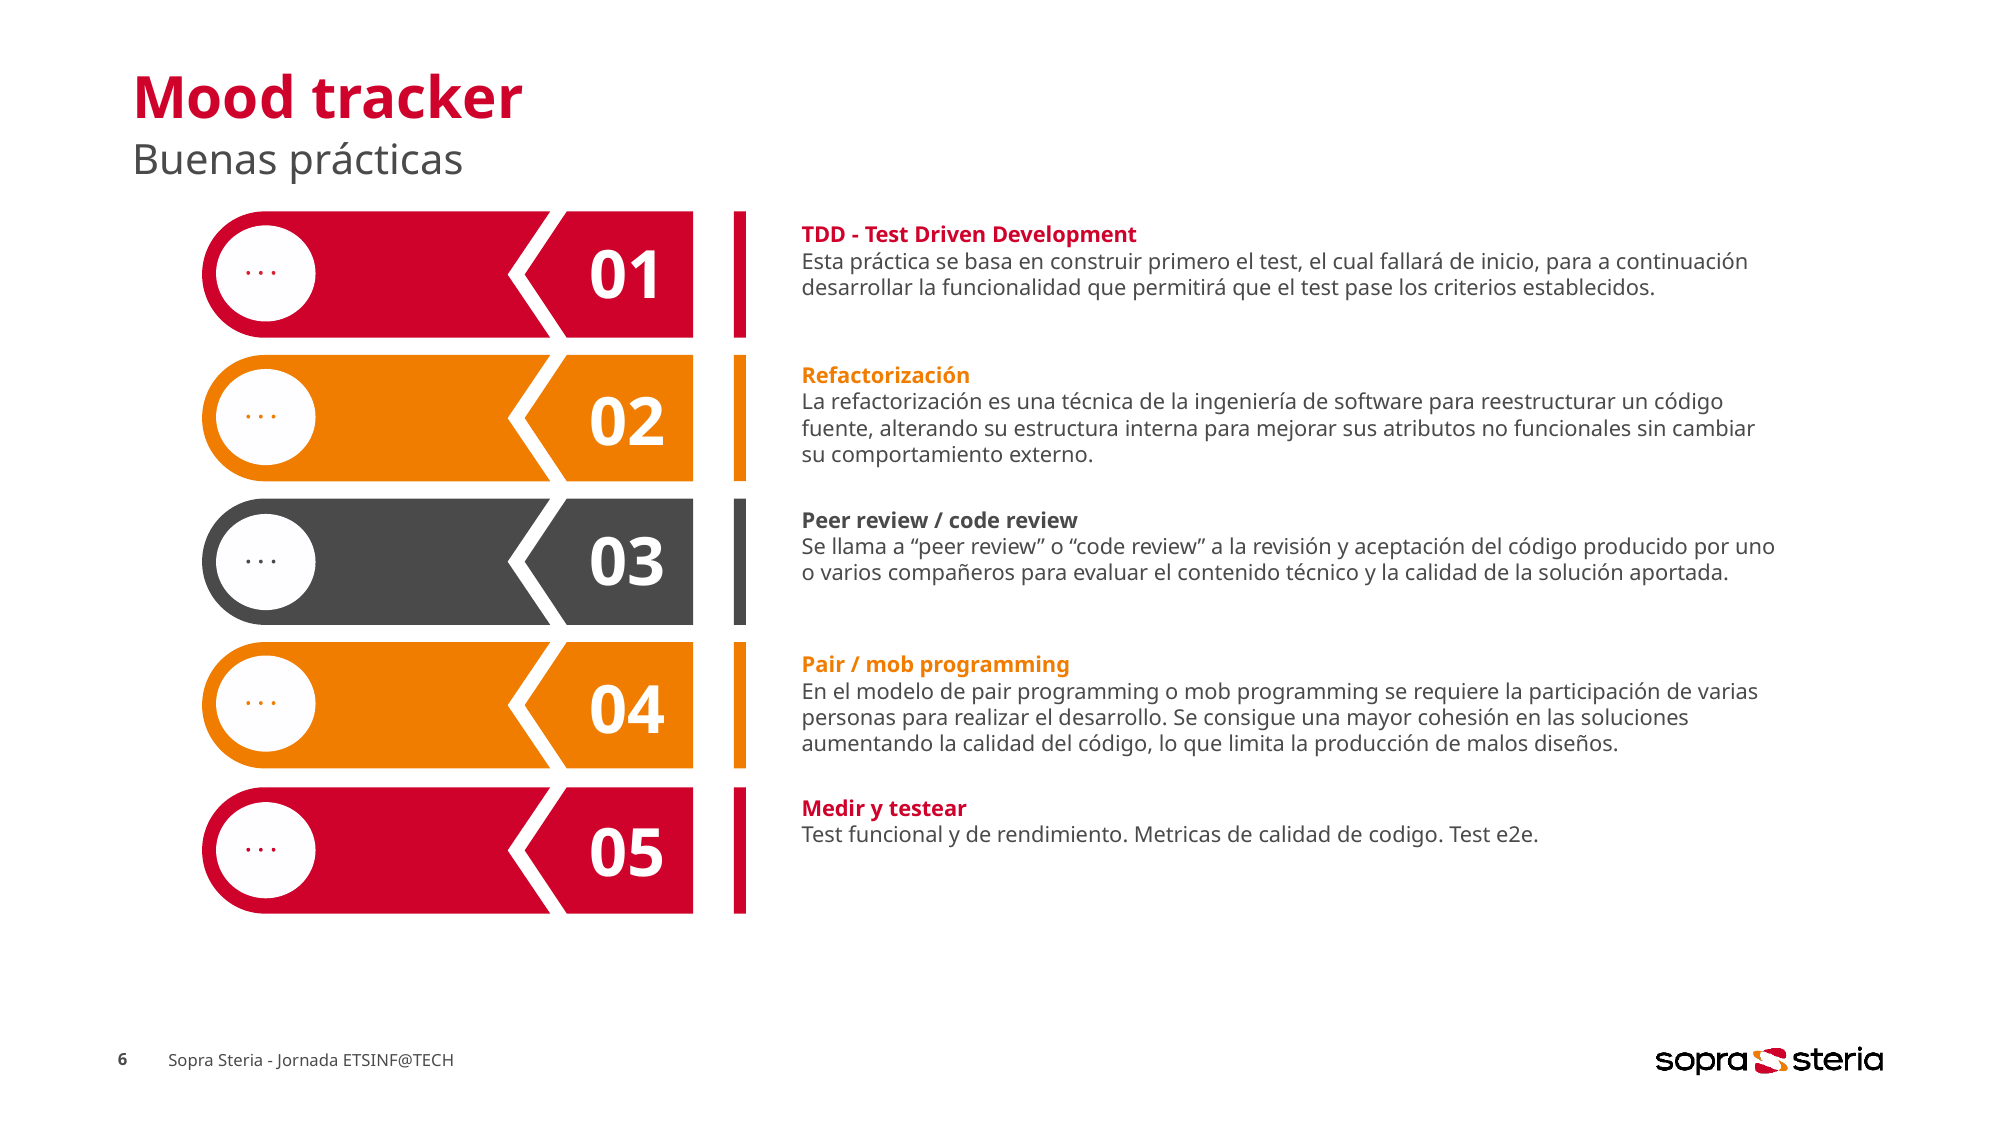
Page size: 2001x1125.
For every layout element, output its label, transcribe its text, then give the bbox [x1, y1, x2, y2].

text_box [202, 211, 1798, 914]
footer Sopra Steria - Jornada ETSINF@TECH [168, 1039, 759, 1081]
text_box Mood tracker [132, 0, 1896, 130]
slide_number 6 [117, 1039, 168, 1081]
text_box Buenas prácticas [132, 132, 1896, 192]
picture [1638, 1028, 1900, 1093]
